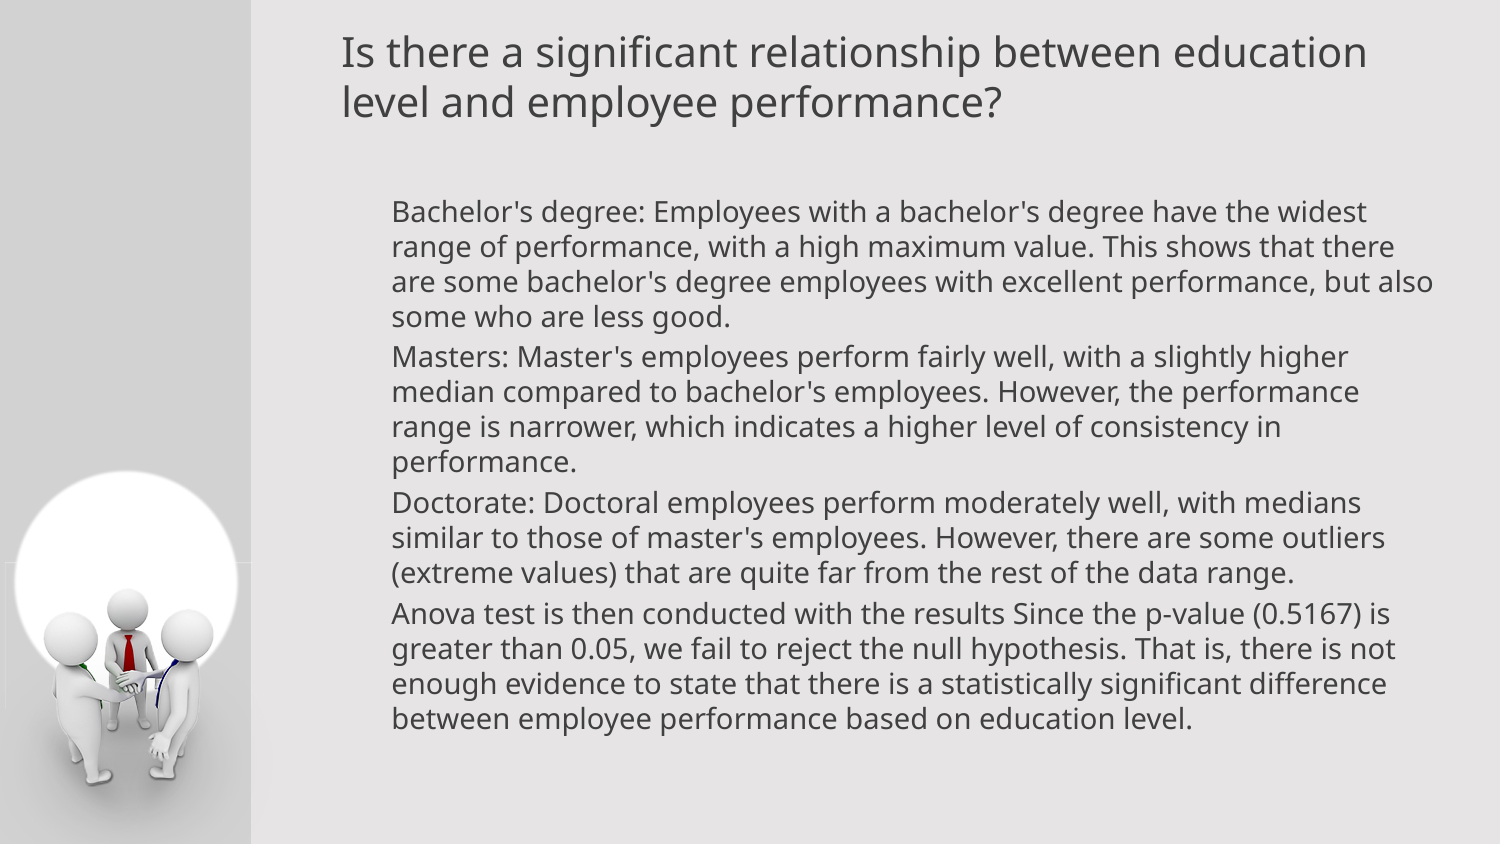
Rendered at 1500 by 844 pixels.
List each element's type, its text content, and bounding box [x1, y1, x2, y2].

list Is there a significant relationship between education level and employee performance? [326, 67, 1461, 144]
picture [0, 0, 1500, 844]
list Bachelor's degree: Employees with a bachelor's degree have the widest range of performance, with a high maximum value. This shows that there are some bachelor's degree employees with excellent performance, but also some who are less good. Masters: Master's employees perform fairly well, with a slightly higher median compared to bachelor's employees. However, the performance range is narrower, which indicates a higher level of consistency in performance. Doctorate: Doctoral employees perform moderately well, with medians similar to those of master's employees. However, there are some outliers (extreme values) that are quite far from the rest of the data range. Anova test is then conducted with the results Since the p-value (0.5167) is greater than 0.05, we fail to reject the null hypothesis. That is, there is not enough evidence to state that there is a statistically significant difference between employee performance based on education level. [326, 185, 1461, 677]
